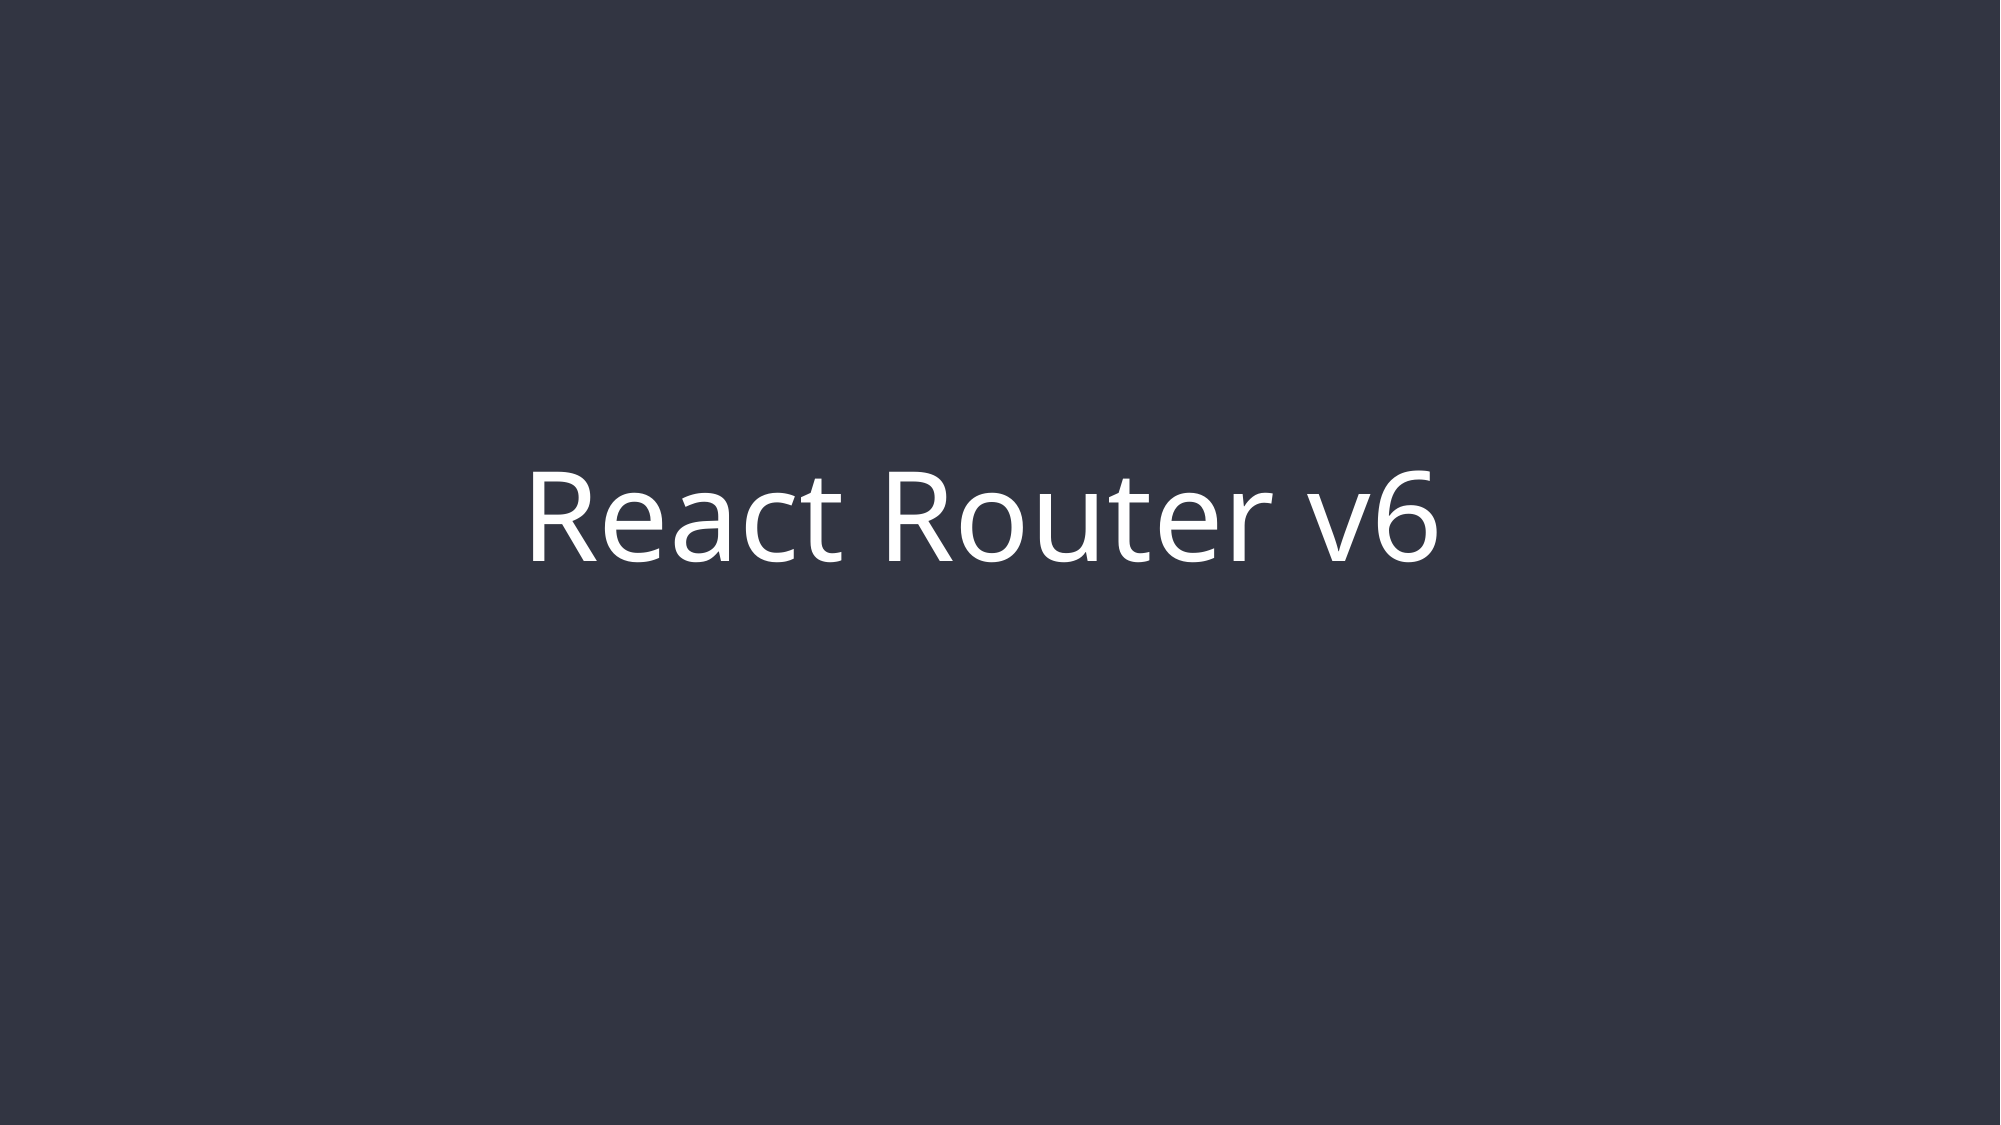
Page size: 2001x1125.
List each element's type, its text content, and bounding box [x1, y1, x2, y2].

text_box React Router v6 [487, 429, 1477, 595]
